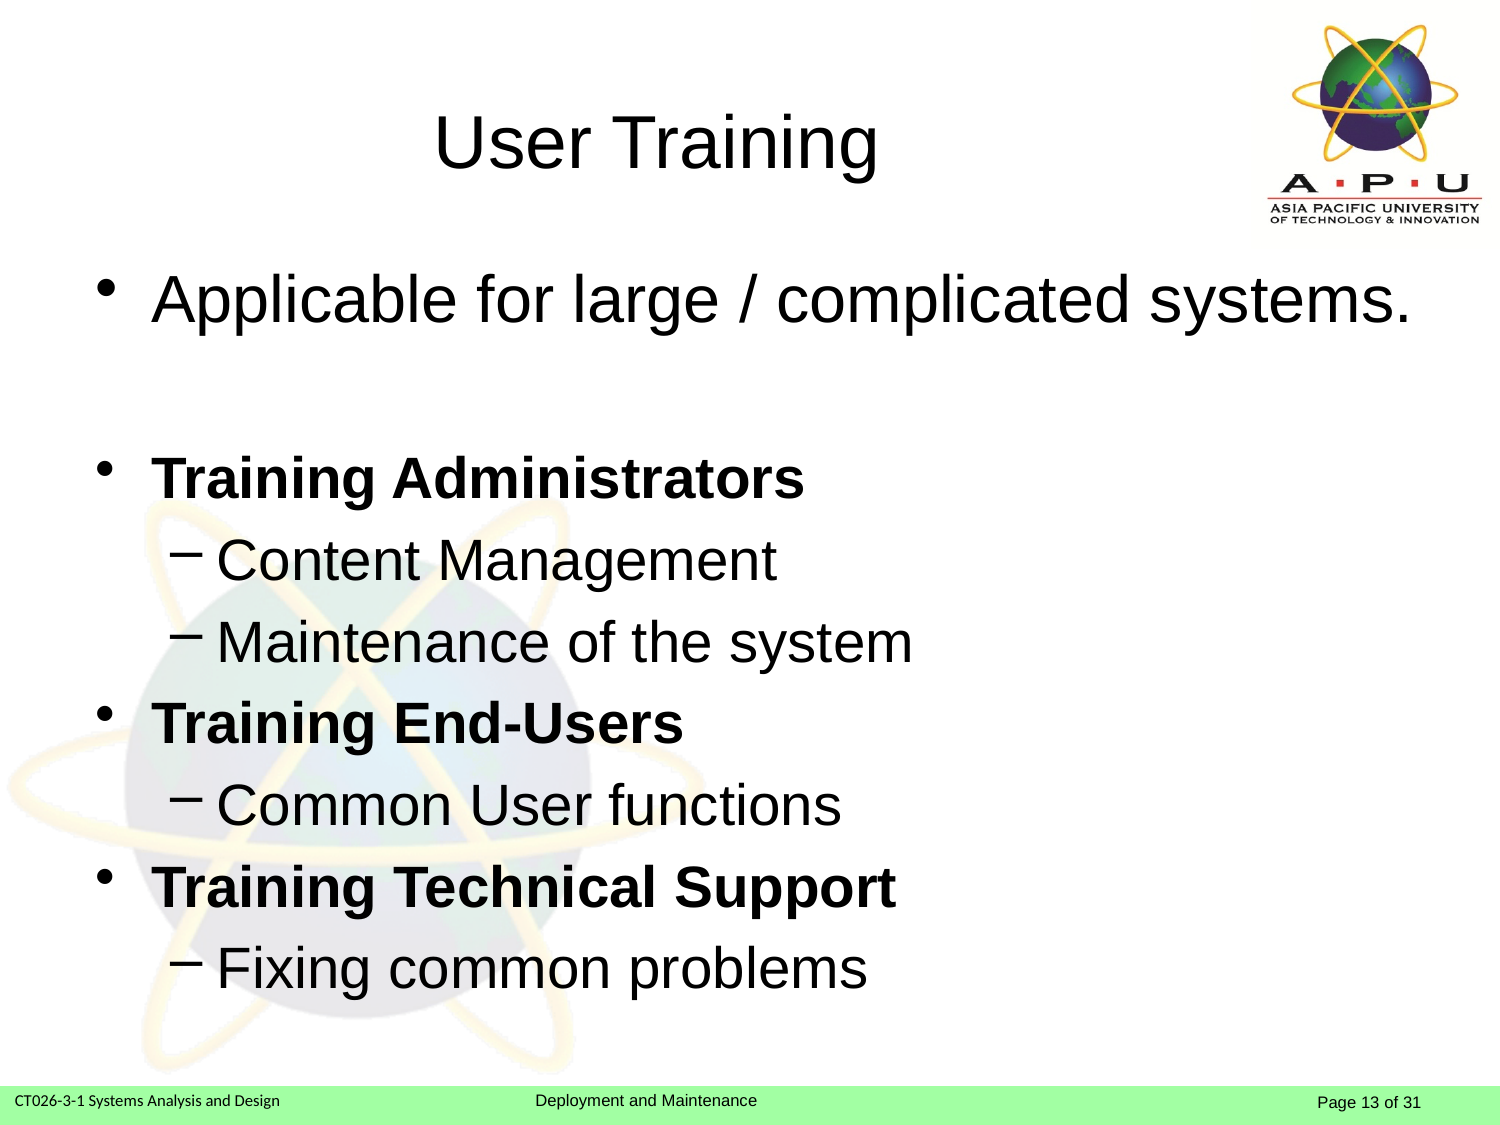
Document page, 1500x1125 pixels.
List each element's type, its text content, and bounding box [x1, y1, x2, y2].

picture [1251, 0, 1500, 249]
list Applicable for large / complicated systems. Training Administrators Content Management Maintenance of the system Training End-Users Common User functions Training Technical Support Fixing common problems [79, 247, 1430, 1021]
title User Training [79, 45, 1235, 233]
